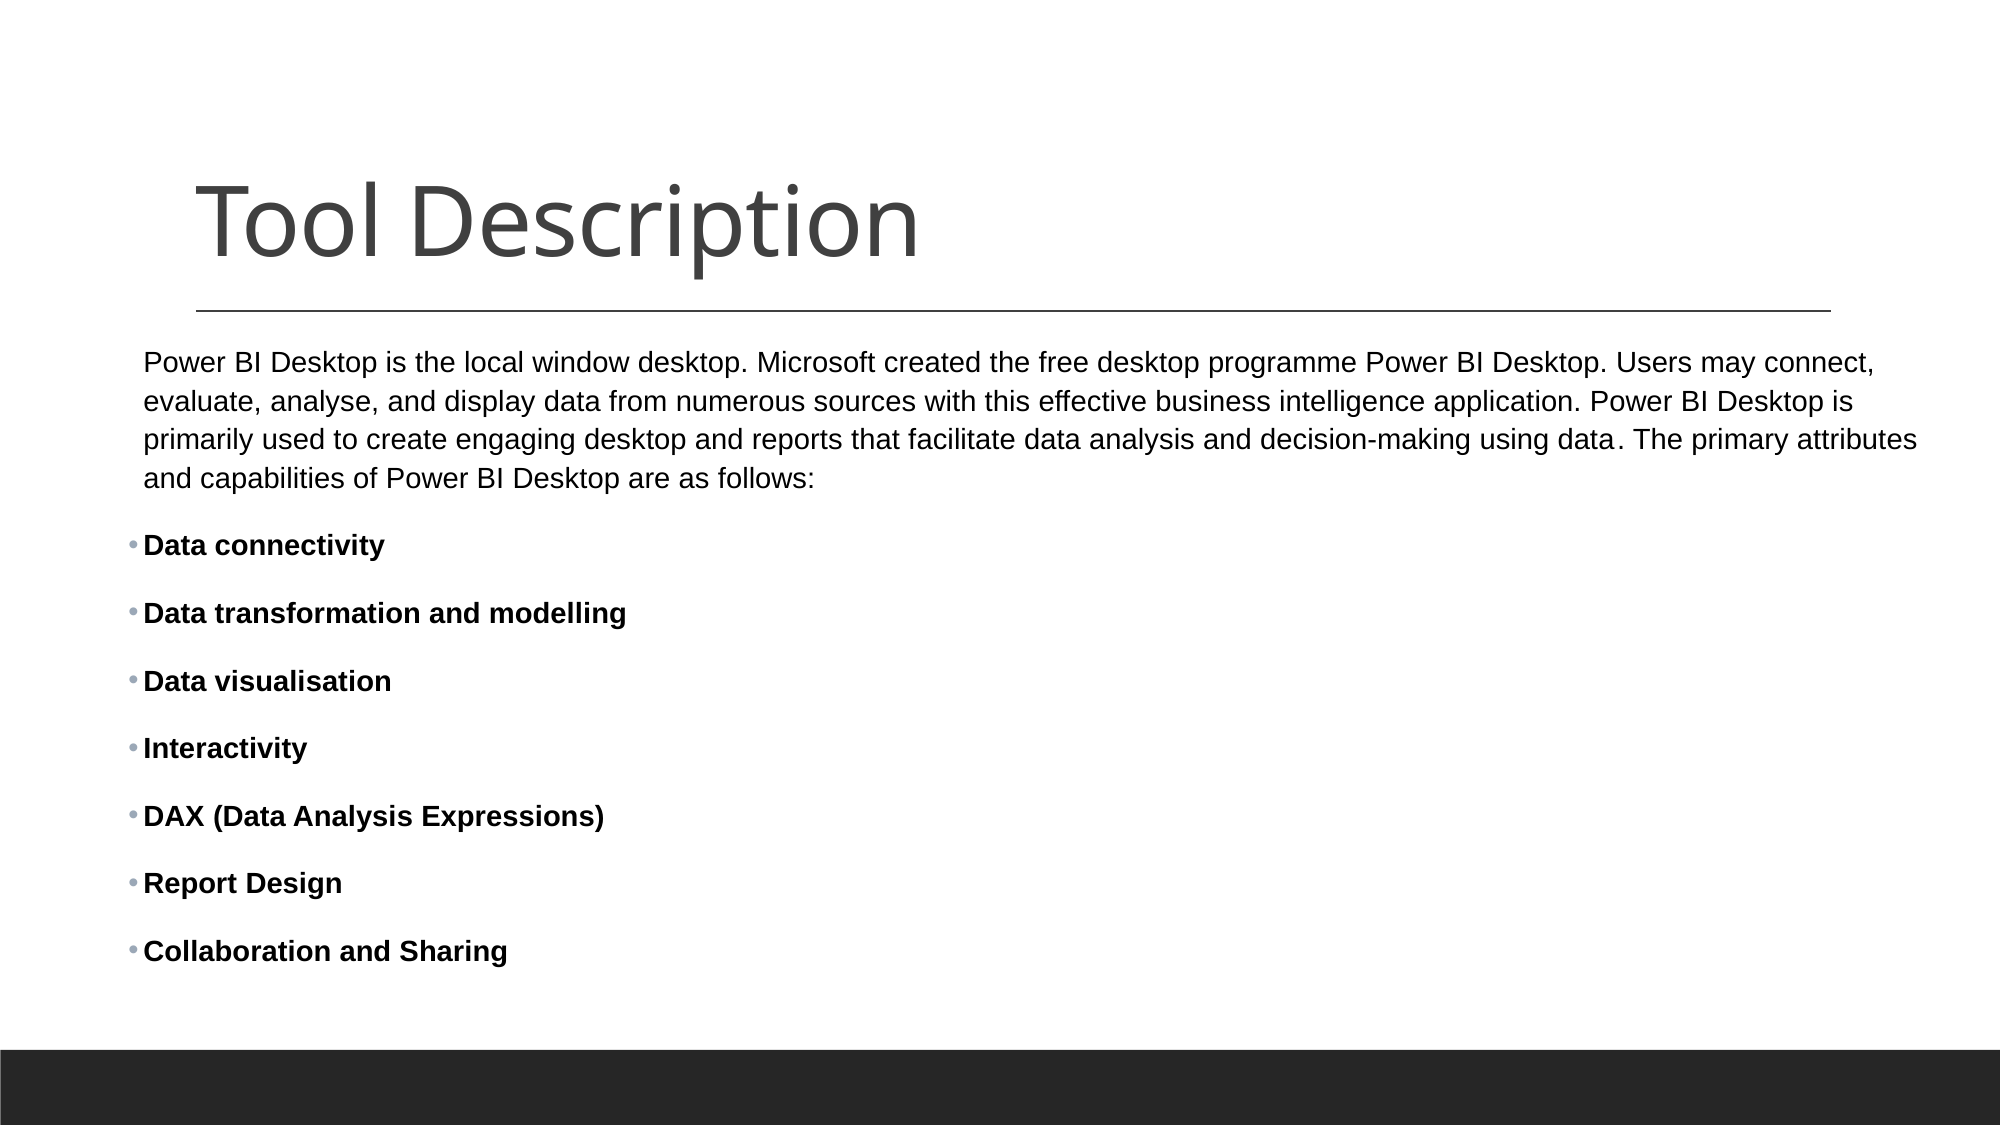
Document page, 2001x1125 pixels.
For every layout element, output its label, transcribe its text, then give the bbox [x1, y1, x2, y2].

title Tool Description [180, 47, 1830, 285]
list Power BI Desktop is the local window desktop. Microsoft created the free desktop programme Power BI Desktop. Users may connect, evaluate, analyse, and display data from numerous sources with this effective business intelligence application. Power BI Desktop is primarily used to create engaging desktop and reports that facilitate data analysis and decision-making using data. The primary attributes and capabilities of Power BI Desktop are as follows: Data connectivity Data transformation and modelling Data visualisation Interactivity DAX (Data Analysis Expressions) Report Design Collaboration and Sharing [128, 332, 1950, 1031]
